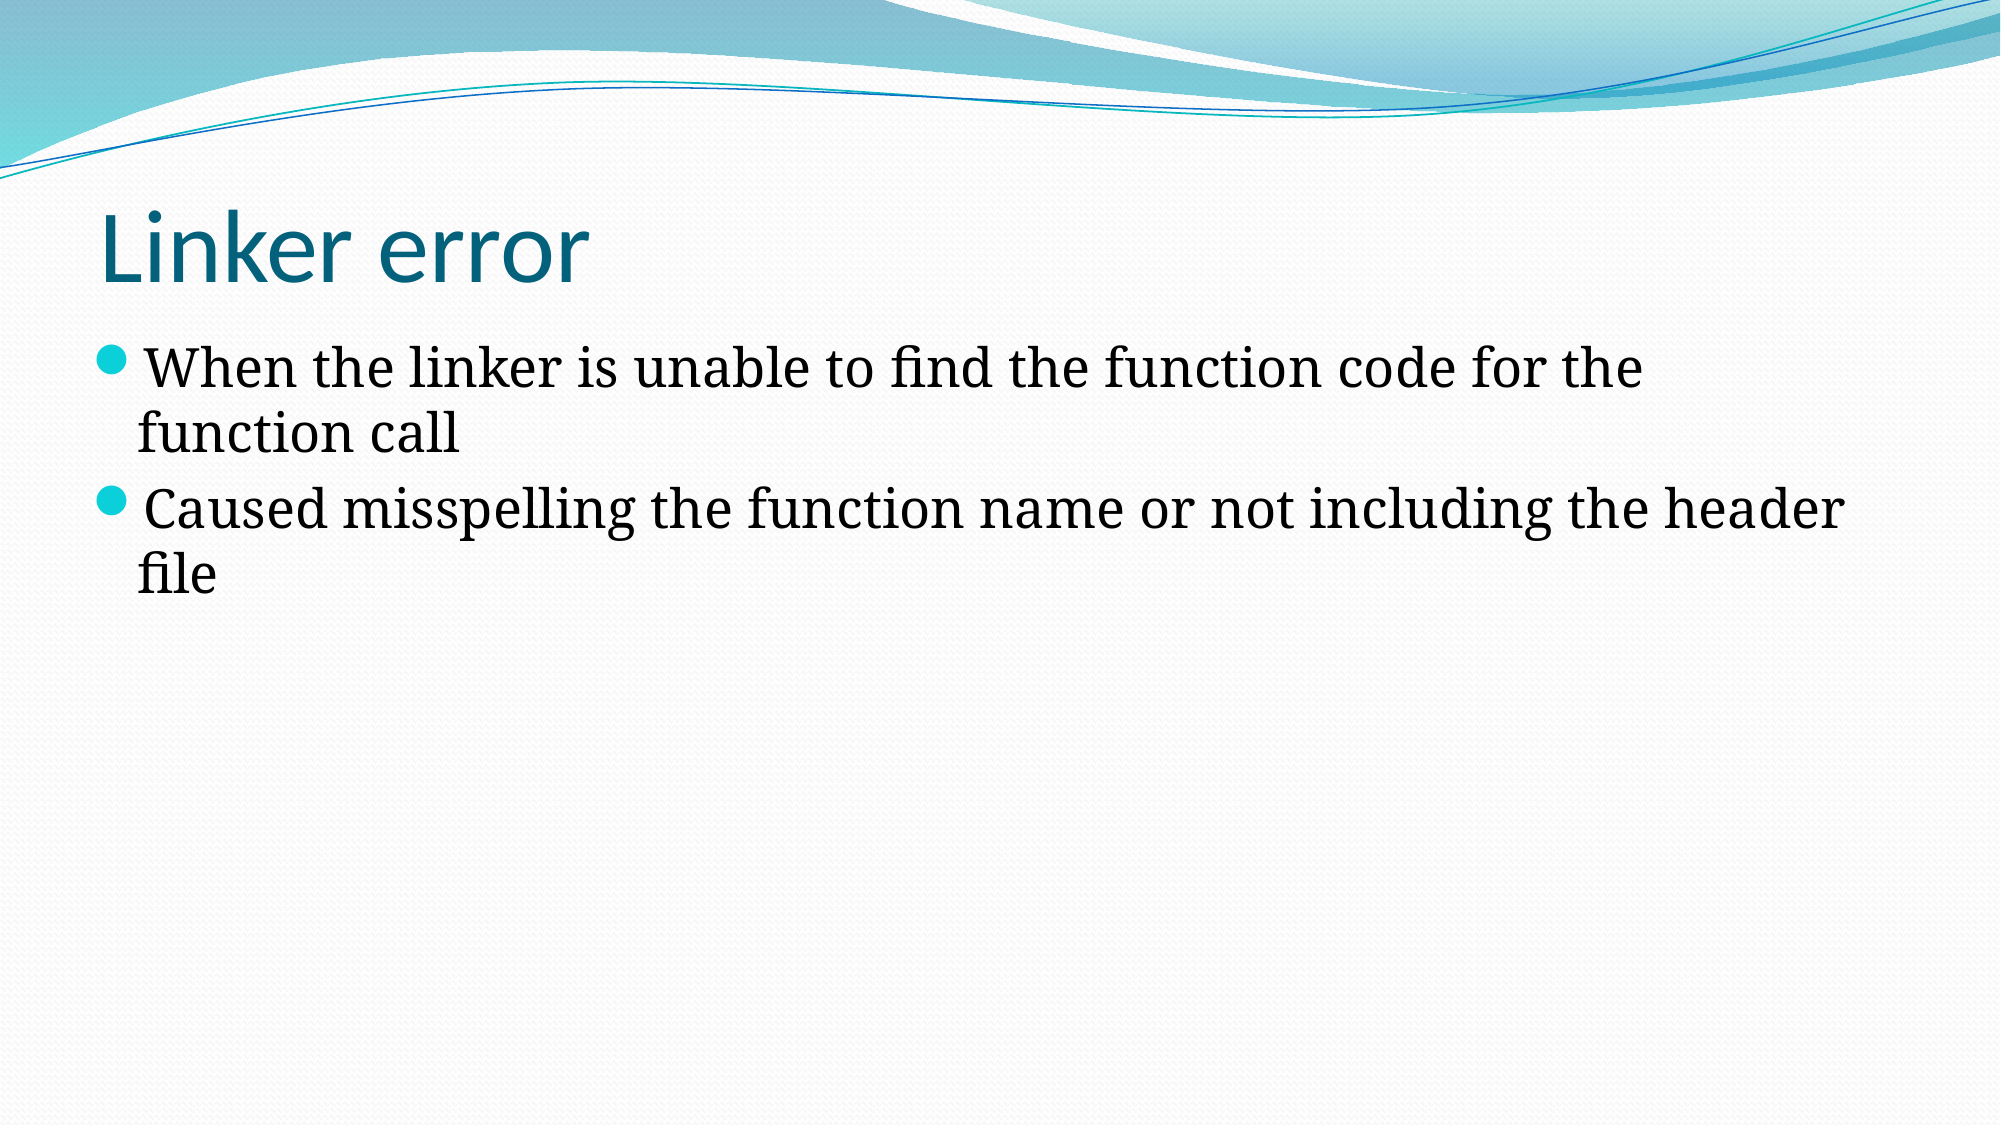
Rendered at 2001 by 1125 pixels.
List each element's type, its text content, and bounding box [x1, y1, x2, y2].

list When the linker is unable to find the function code for the function call Caused misspelling the function name or not including the header file [77, 326, 1878, 1047]
title Linker error [99, 115, 1900, 303]
